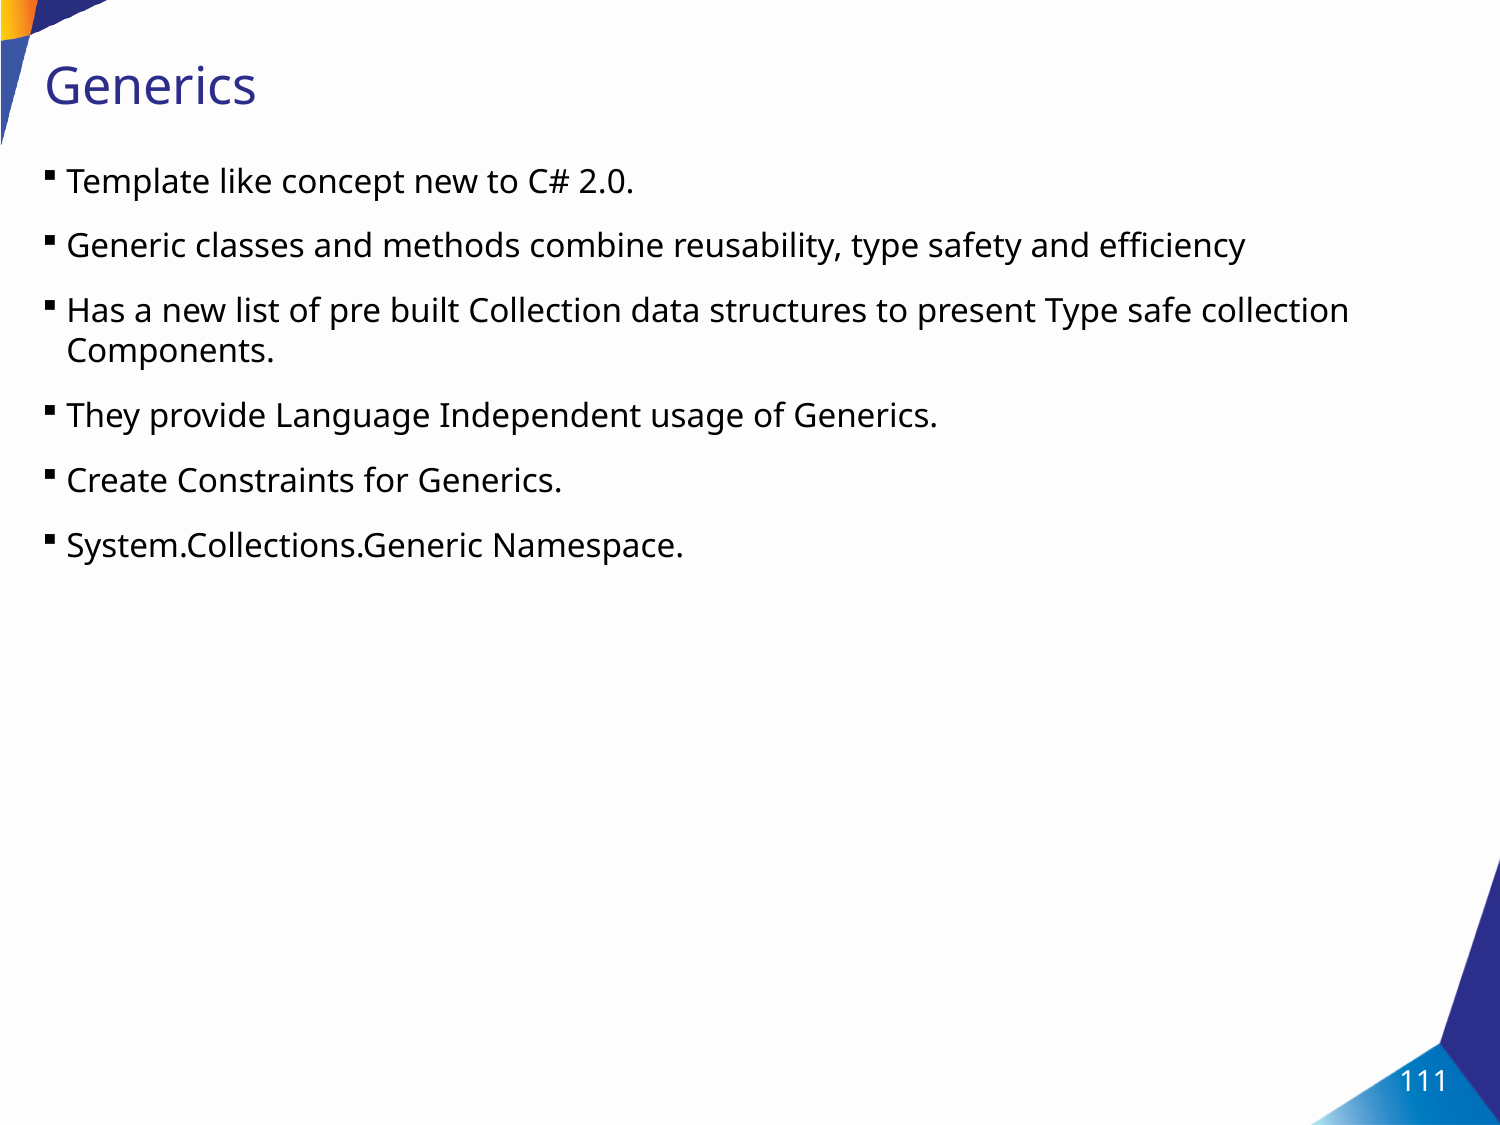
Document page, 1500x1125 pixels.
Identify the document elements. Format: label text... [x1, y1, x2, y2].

title Generics [43, 52, 1455, 117]
picture [1288, 854, 1500, 1125]
list Template like concept new to C# 2.0. Generic classes and methods combine reusability, type safety and efficiency Has a new list of pre built Collection data structures to present Type safe collection Components. They provide Language Independent usage of Generics. Create Constraints for Generics. System.Collections.Generic Namespace. [42, 159, 1456, 1021]
picture [0, 0, 110, 145]
